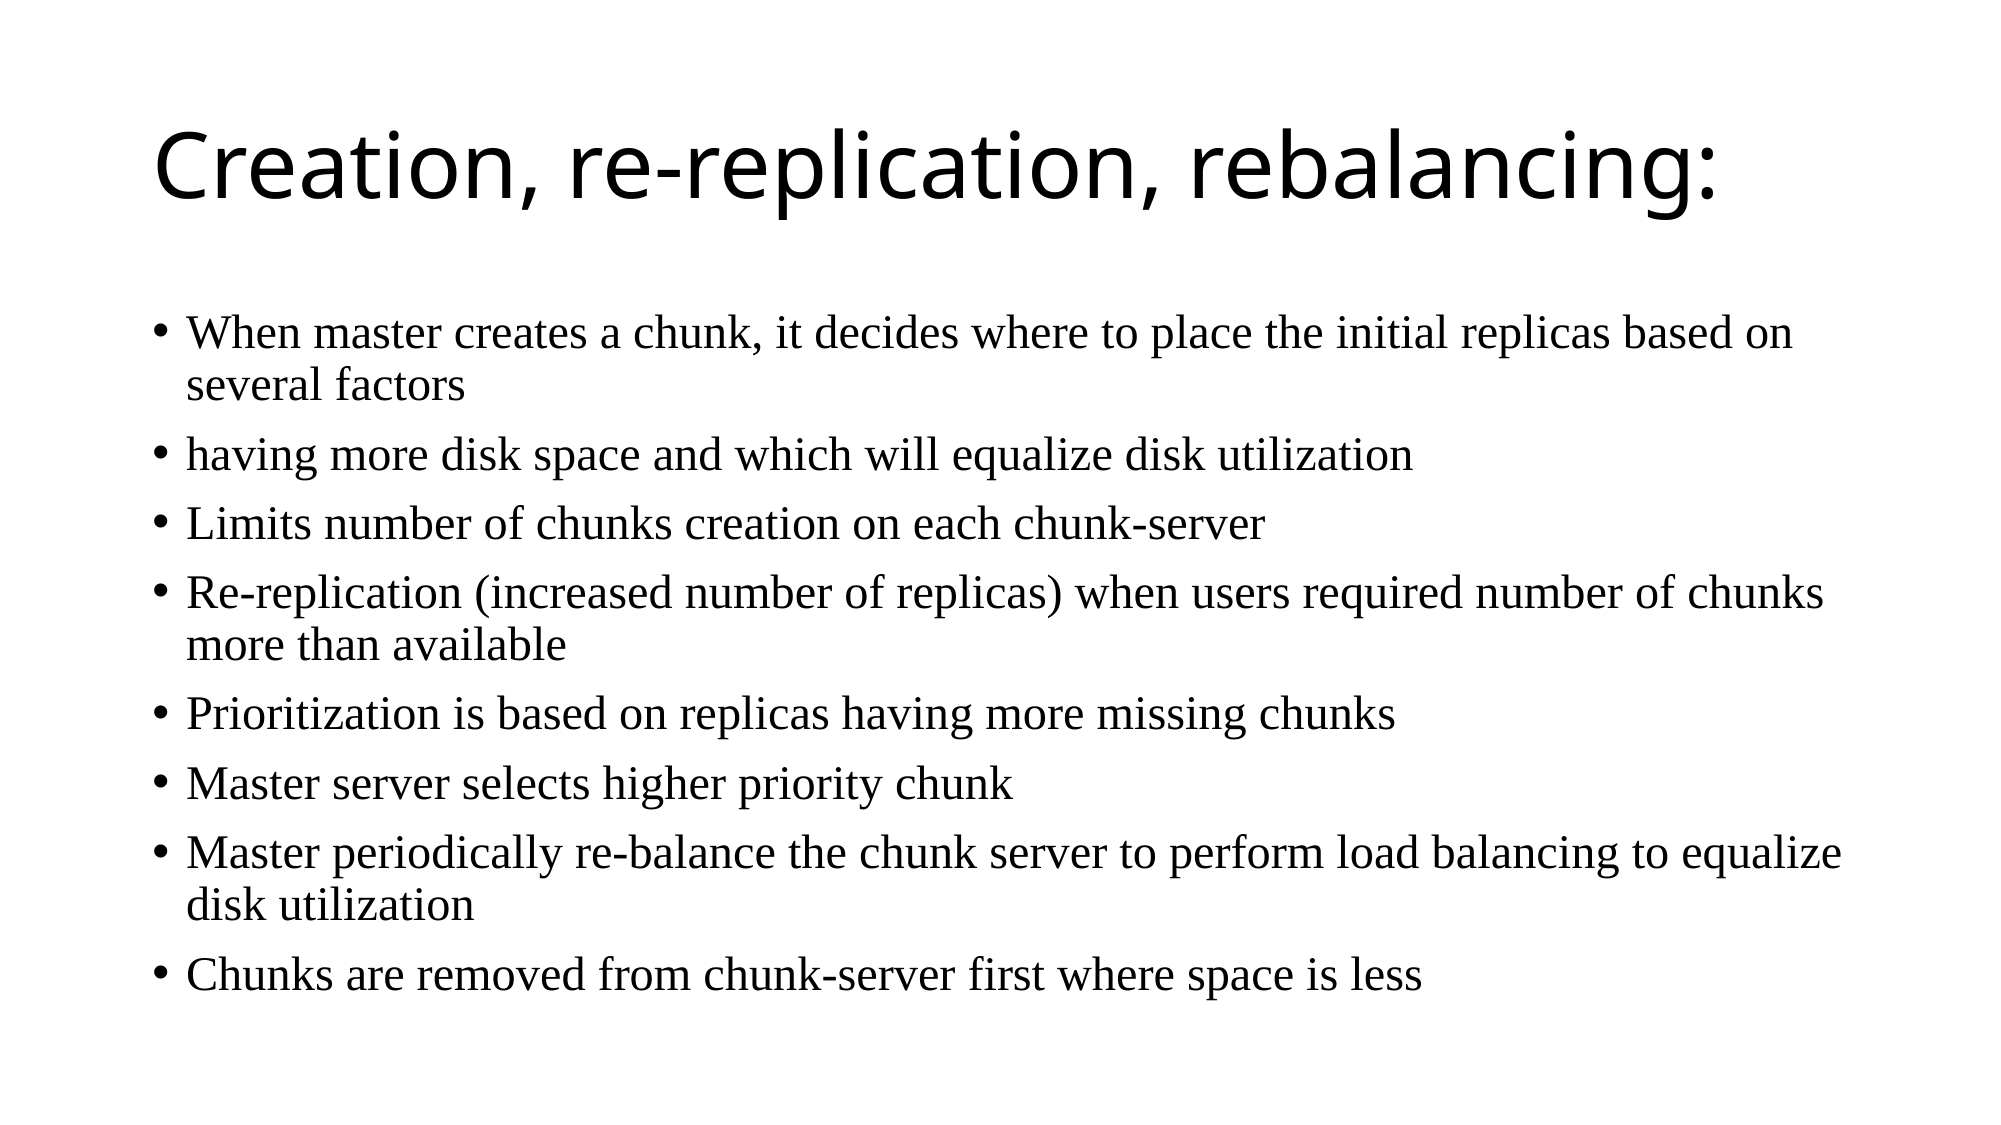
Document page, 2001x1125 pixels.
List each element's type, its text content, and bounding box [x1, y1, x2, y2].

list When master creates a chunk, it decides where to place the initial replicas based on several factors having more disk space and which will equalize disk utilization Limits number of chunks creation on each chunk-server Re-replication (increased number of replicas) when users required number of chunks more than available Prioritization is based on replicas having more missing chunks Master server selects higher priority chunk Master periodically re-balance the chunk server to perform load balancing to equalize disk utilization Chunks are removed from chunk-server first where space is less [137, 299, 1863, 1014]
title Creation, re-replication, rebalancing: [137, 59, 1863, 278]
